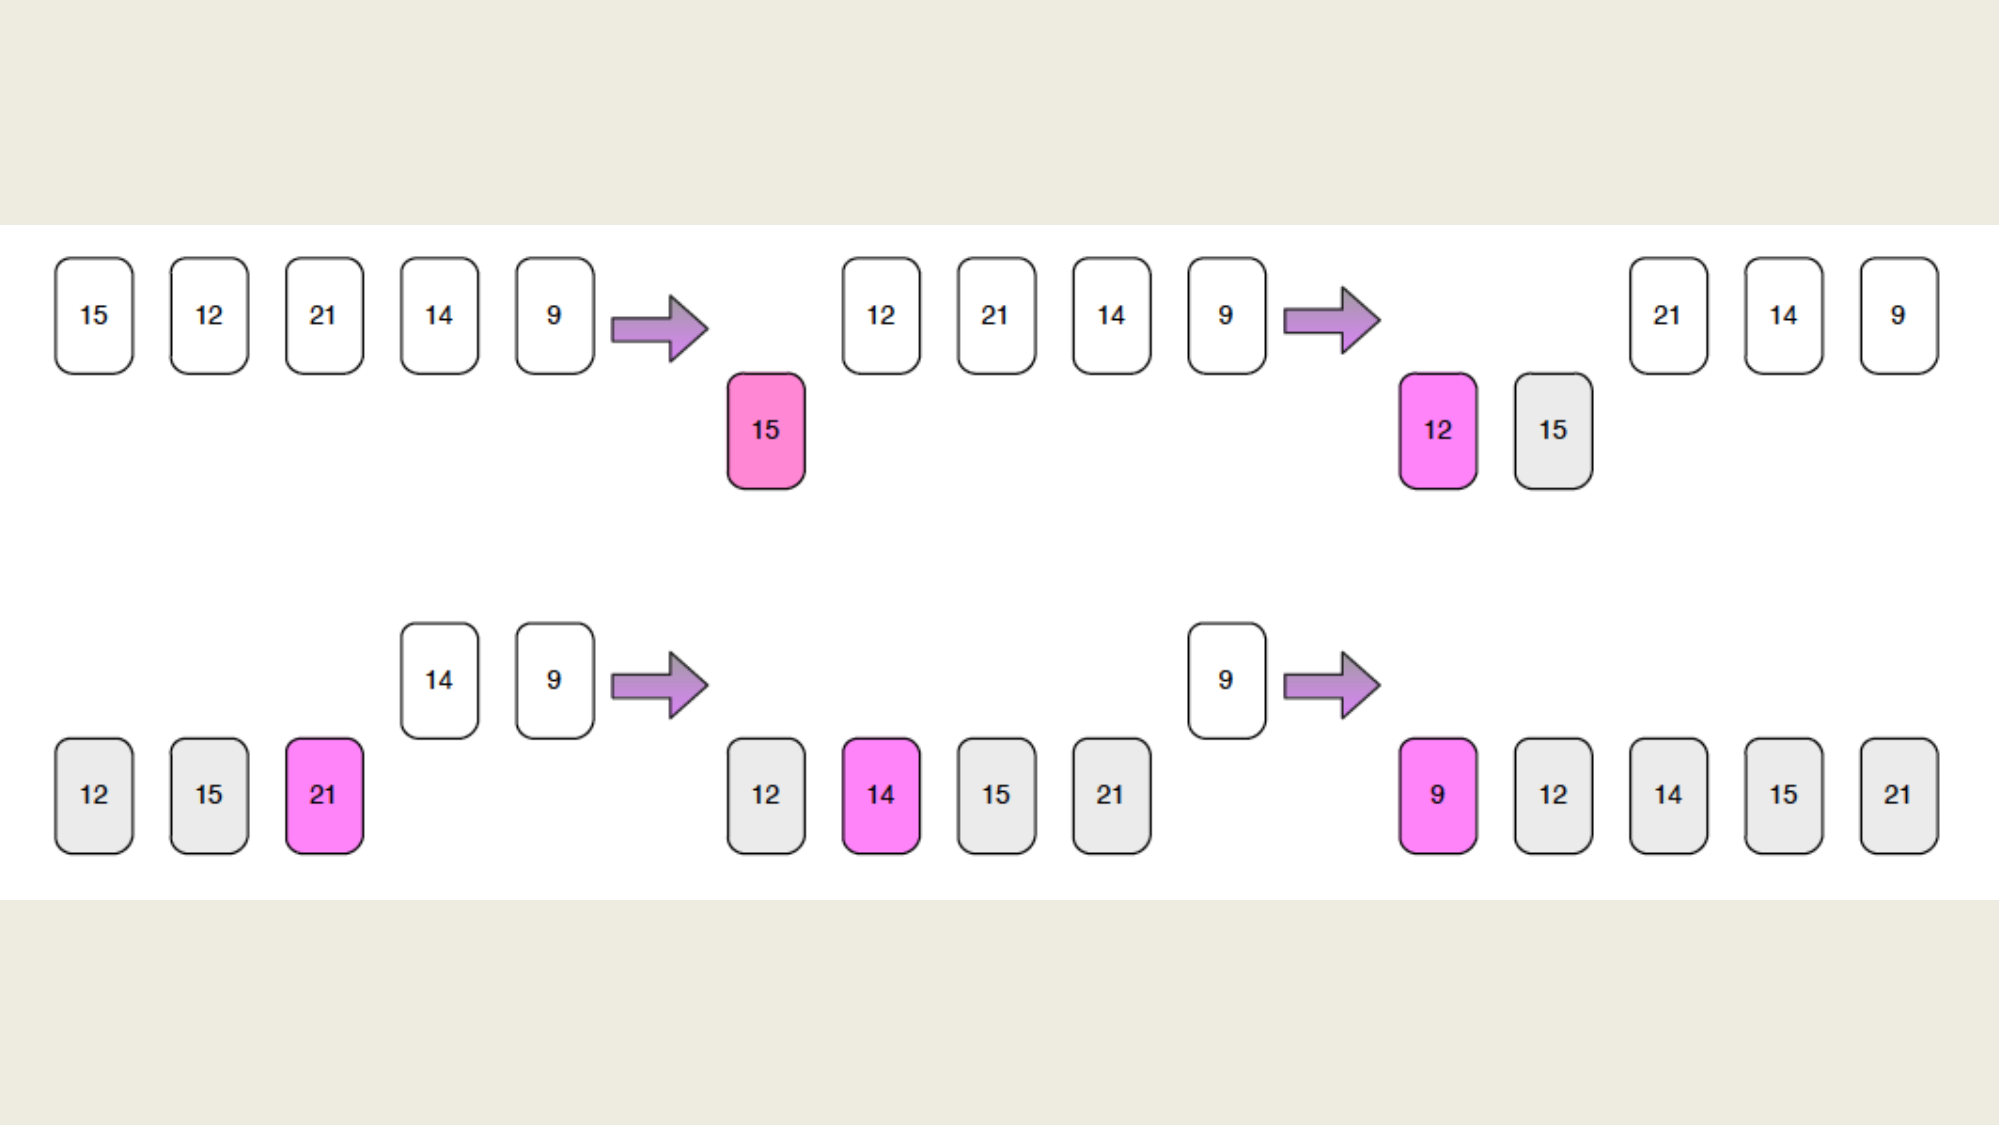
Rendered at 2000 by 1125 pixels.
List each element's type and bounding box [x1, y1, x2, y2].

picture [0, 225, 2000, 900]
